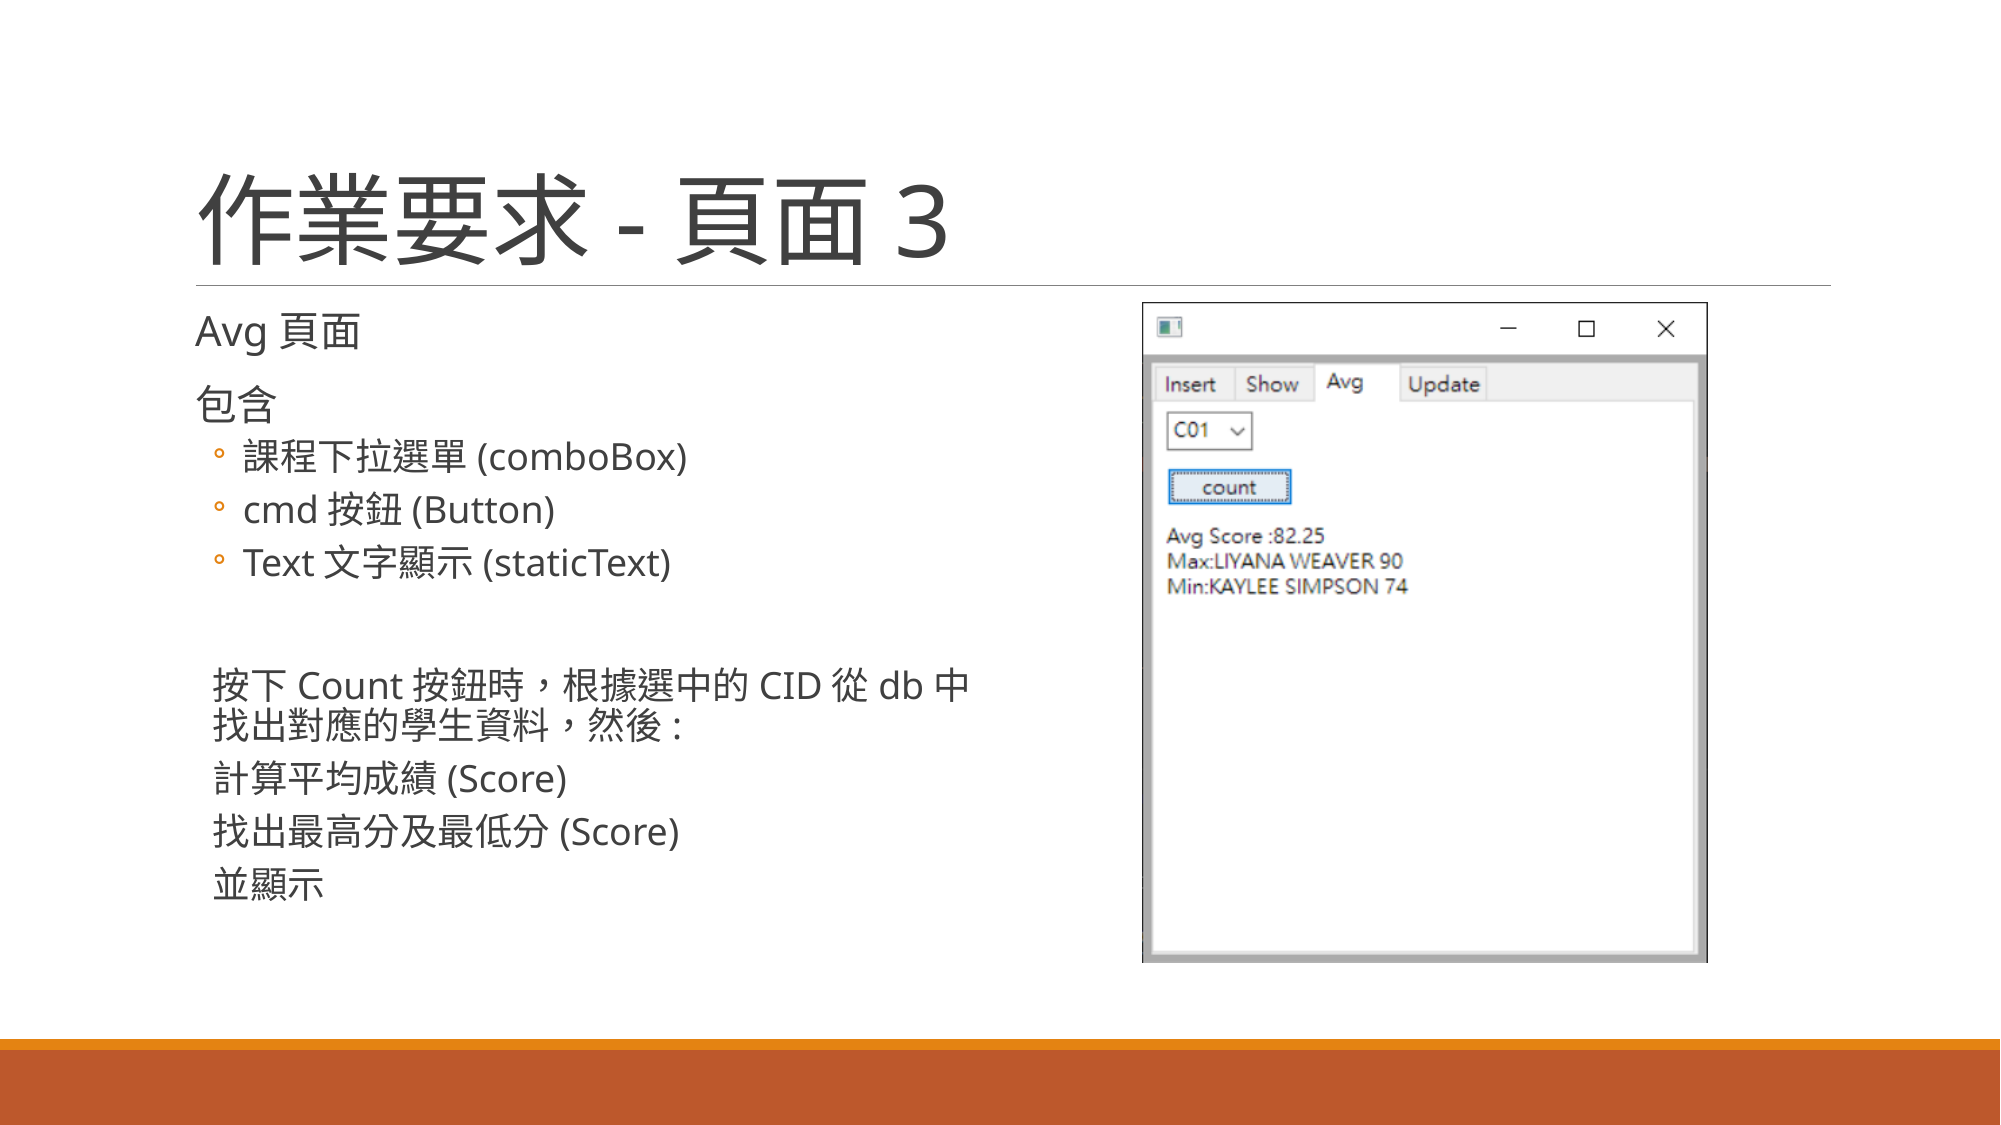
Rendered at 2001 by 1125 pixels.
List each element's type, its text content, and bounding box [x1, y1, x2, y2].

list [1141, 302, 1709, 964]
title 作業要求-頁面3 [180, 47, 1830, 285]
list Avg頁面 包含 課程下拉選單(comboBox) cmd按鈕(Button) Text文字顯示(staticText) 按下Count按鈕時，根據選中的CID從db中找出對應的學生資料，然後: 計算平均成績(Score) 找出最高分及最低分(Score) 並顯示 [180, 302, 1005, 963]
